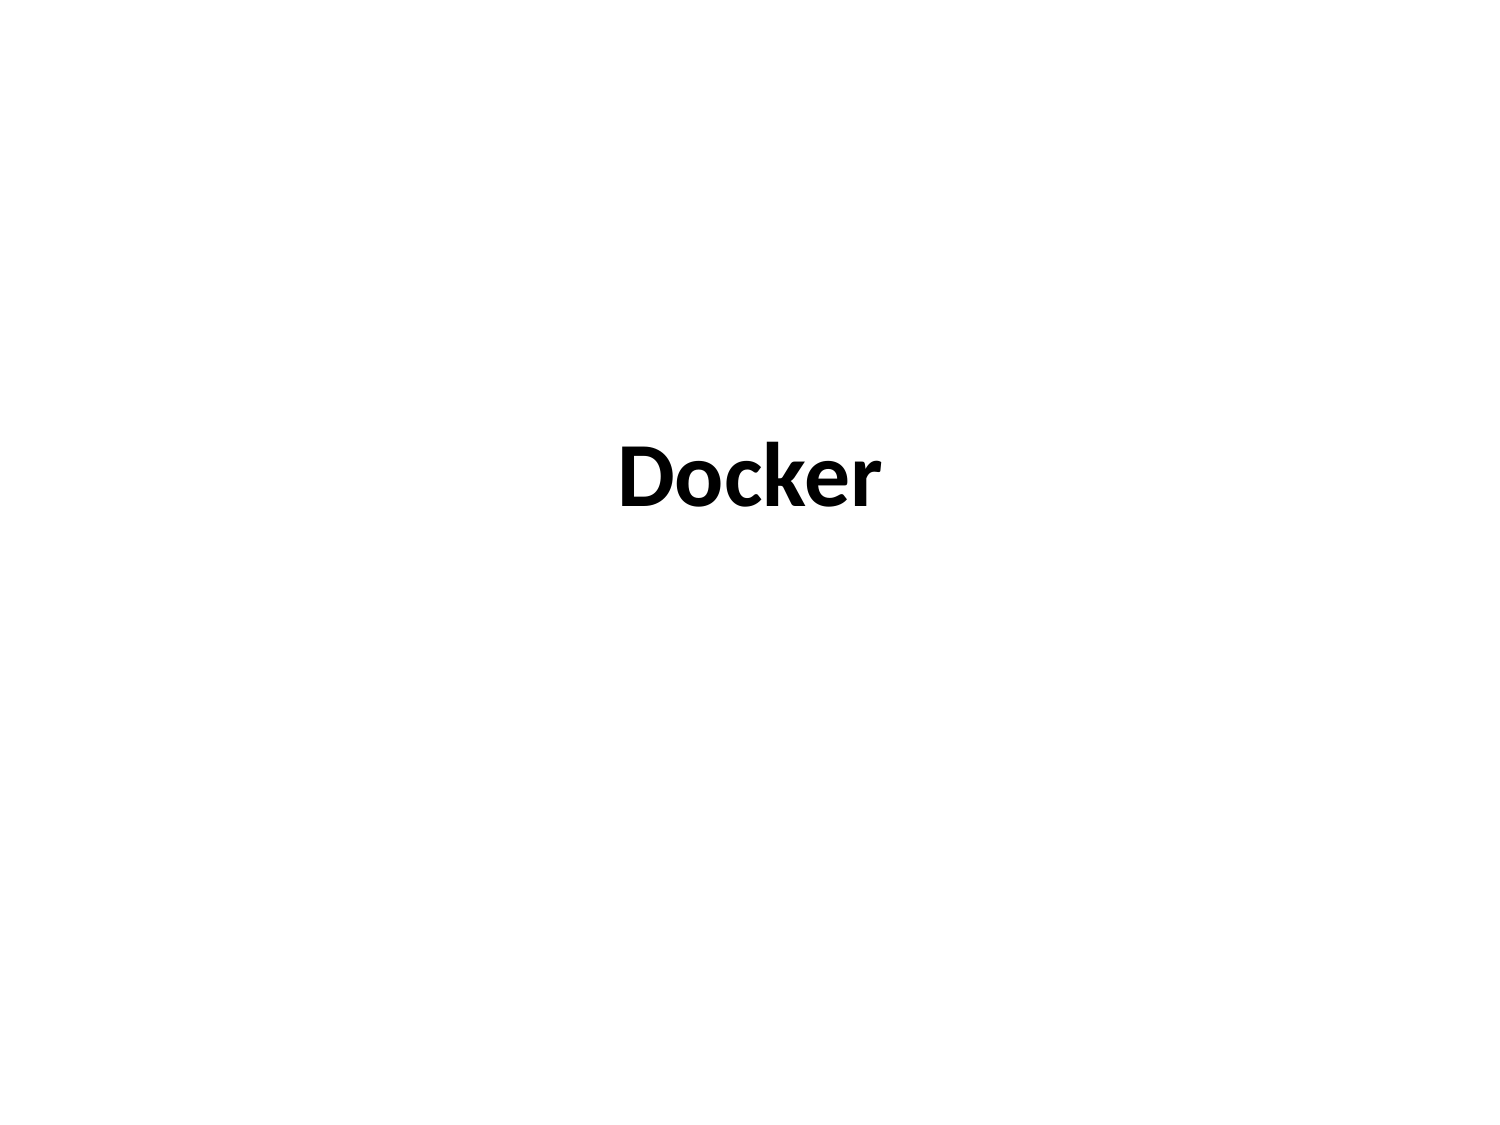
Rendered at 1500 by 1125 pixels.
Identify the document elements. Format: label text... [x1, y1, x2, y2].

title Docker [112, 349, 1388, 591]
